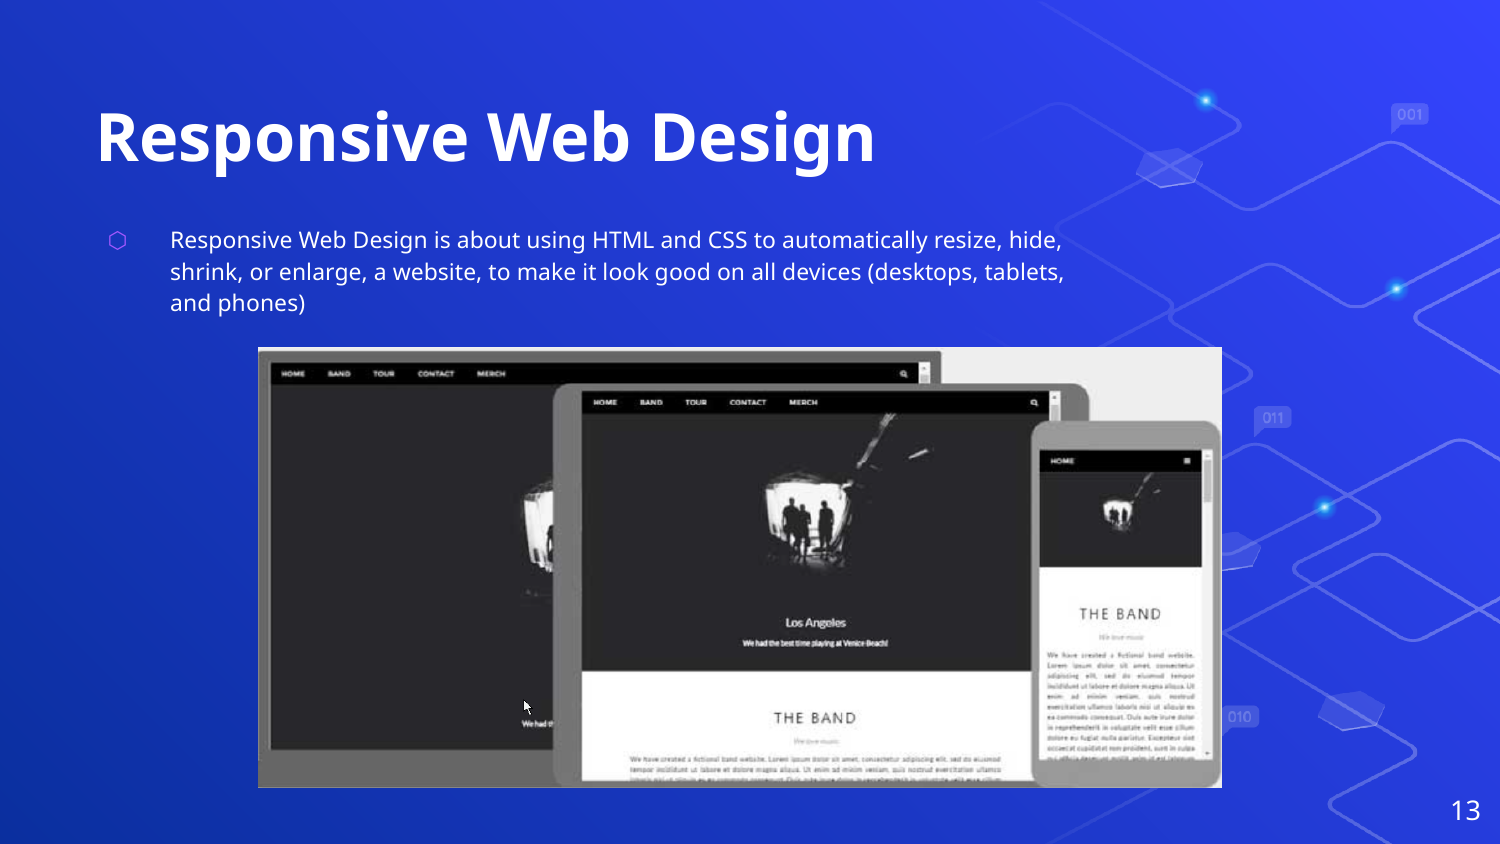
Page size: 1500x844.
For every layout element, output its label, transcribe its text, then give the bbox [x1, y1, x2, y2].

list Responsive Web Design is about using HTML and CSS to automatically resize, hide, shrink, or enlarge, a website, to make it look good on all devices (desktops, tablets, and phones) [95, 221, 1082, 741]
slide_number 13 [1391, 779, 1482, 844]
title Responsive Web Design [95, 33, 1082, 175]
picture [0, 0, 1500, 844]
